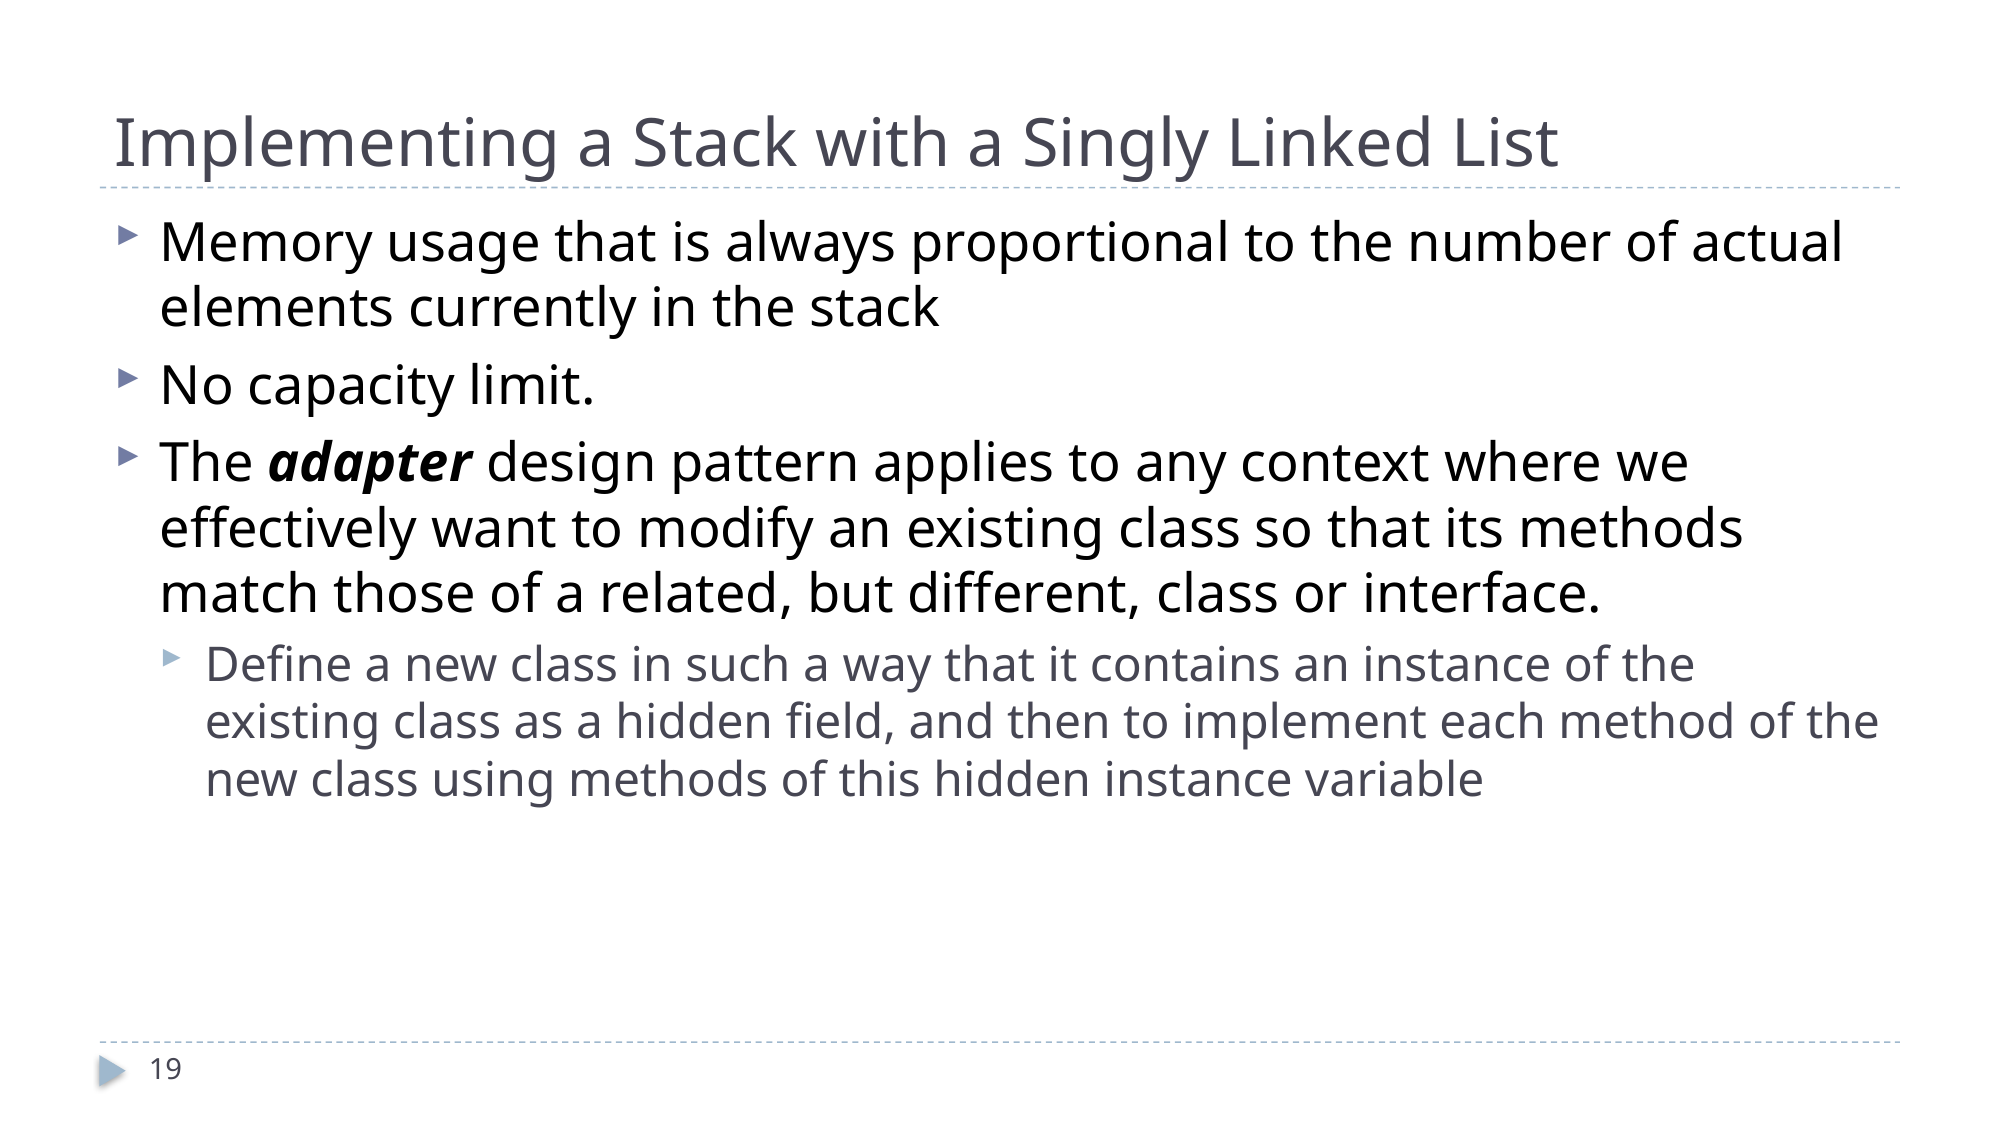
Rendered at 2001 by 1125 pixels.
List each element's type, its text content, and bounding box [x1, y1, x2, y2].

title Implementing a Stack with a Singly Linked List [99, 24, 1900, 188]
list Memory usage that is always proportional to the number of actual elements currently in the stack No capacity limit. The adapter design pattern applies to any context where we effectively want to modify an existing class so that its methods match those of a related, but different, class or interface. Define a new class in such a way that it contains an instance of the existing class as a hidden field, and then to implement each method of the new class using methods of this hidden instance variable [99, 200, 1900, 1010]
slide_number 19 [133, 1042, 568, 1103]
